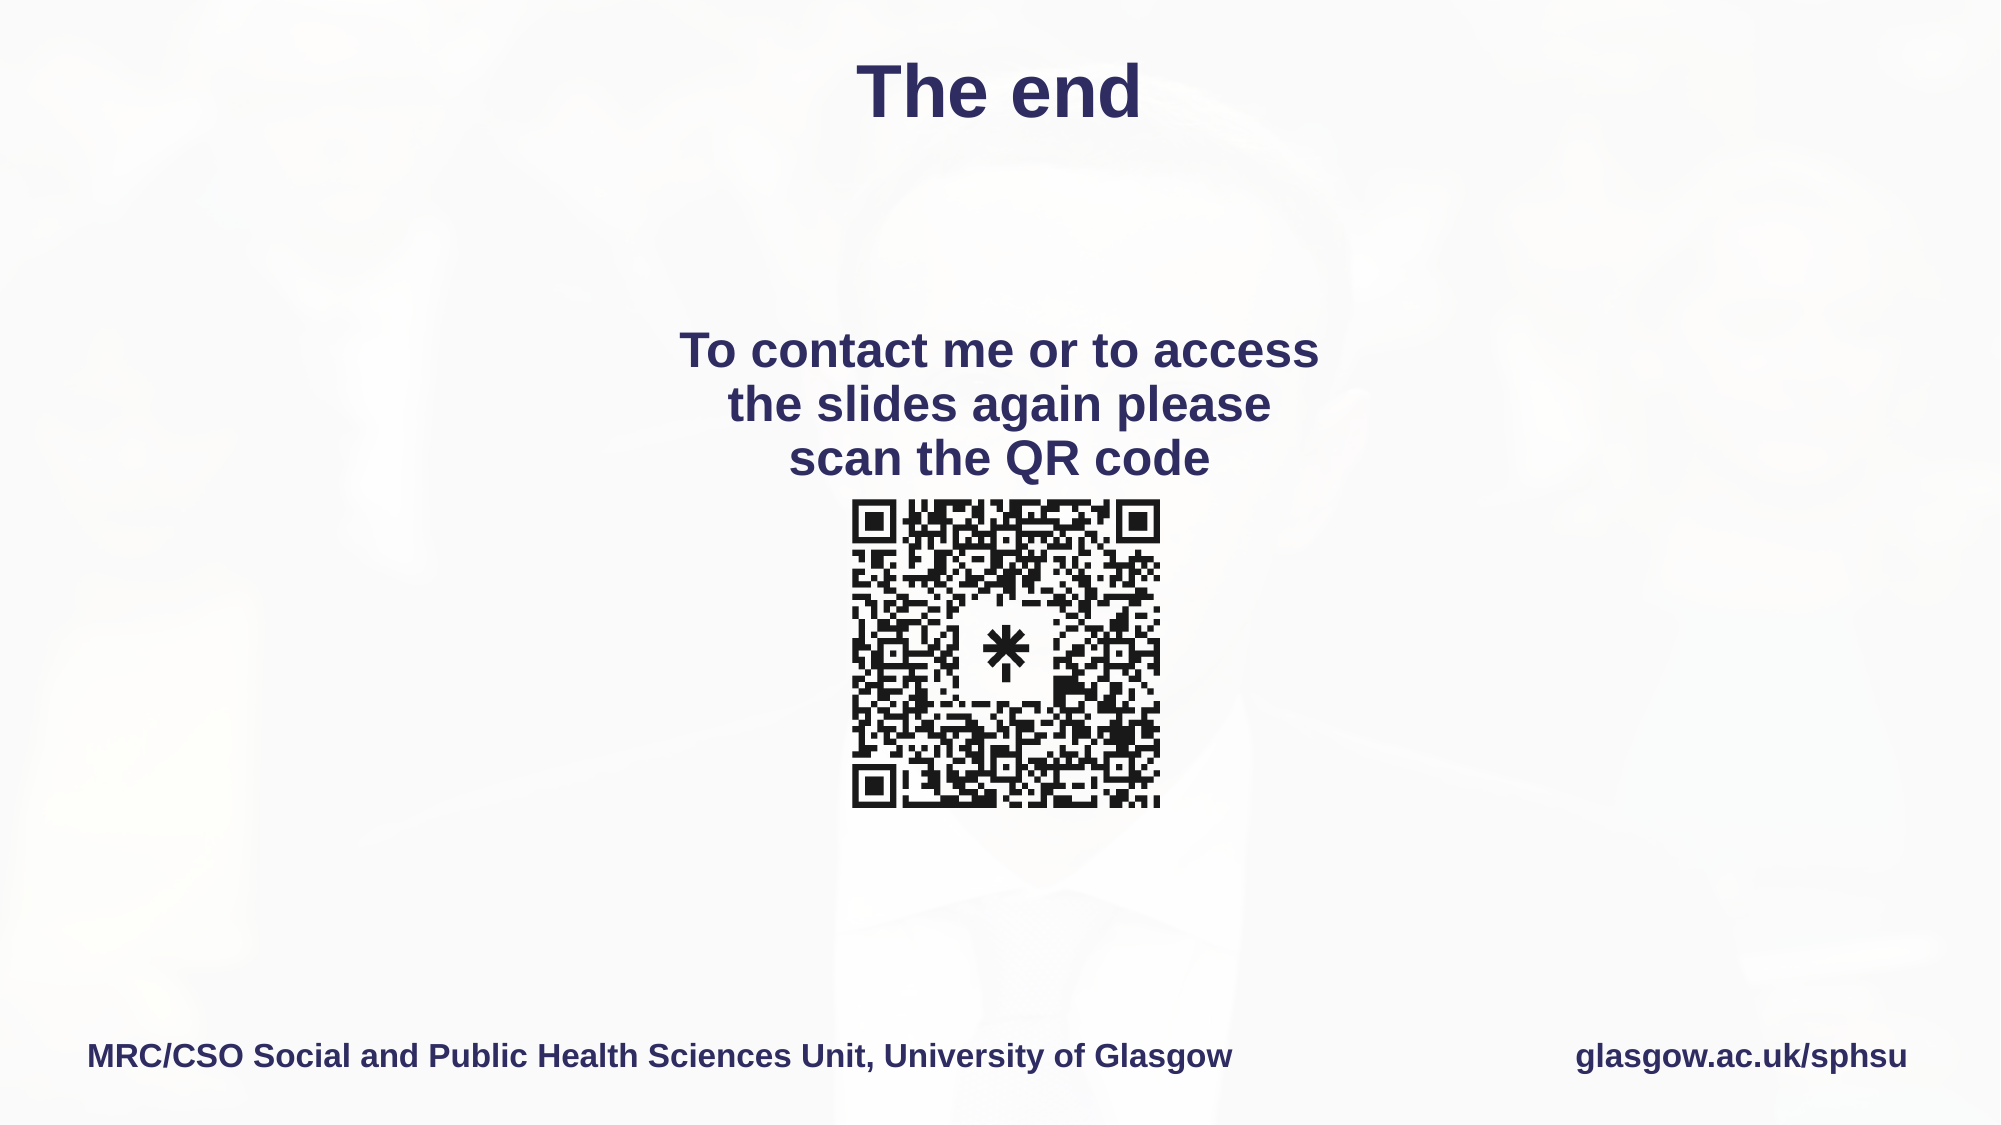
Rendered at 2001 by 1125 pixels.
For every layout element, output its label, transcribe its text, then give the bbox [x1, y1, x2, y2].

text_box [650, 314, 1350, 811]
title The end [836, 33, 1164, 153]
